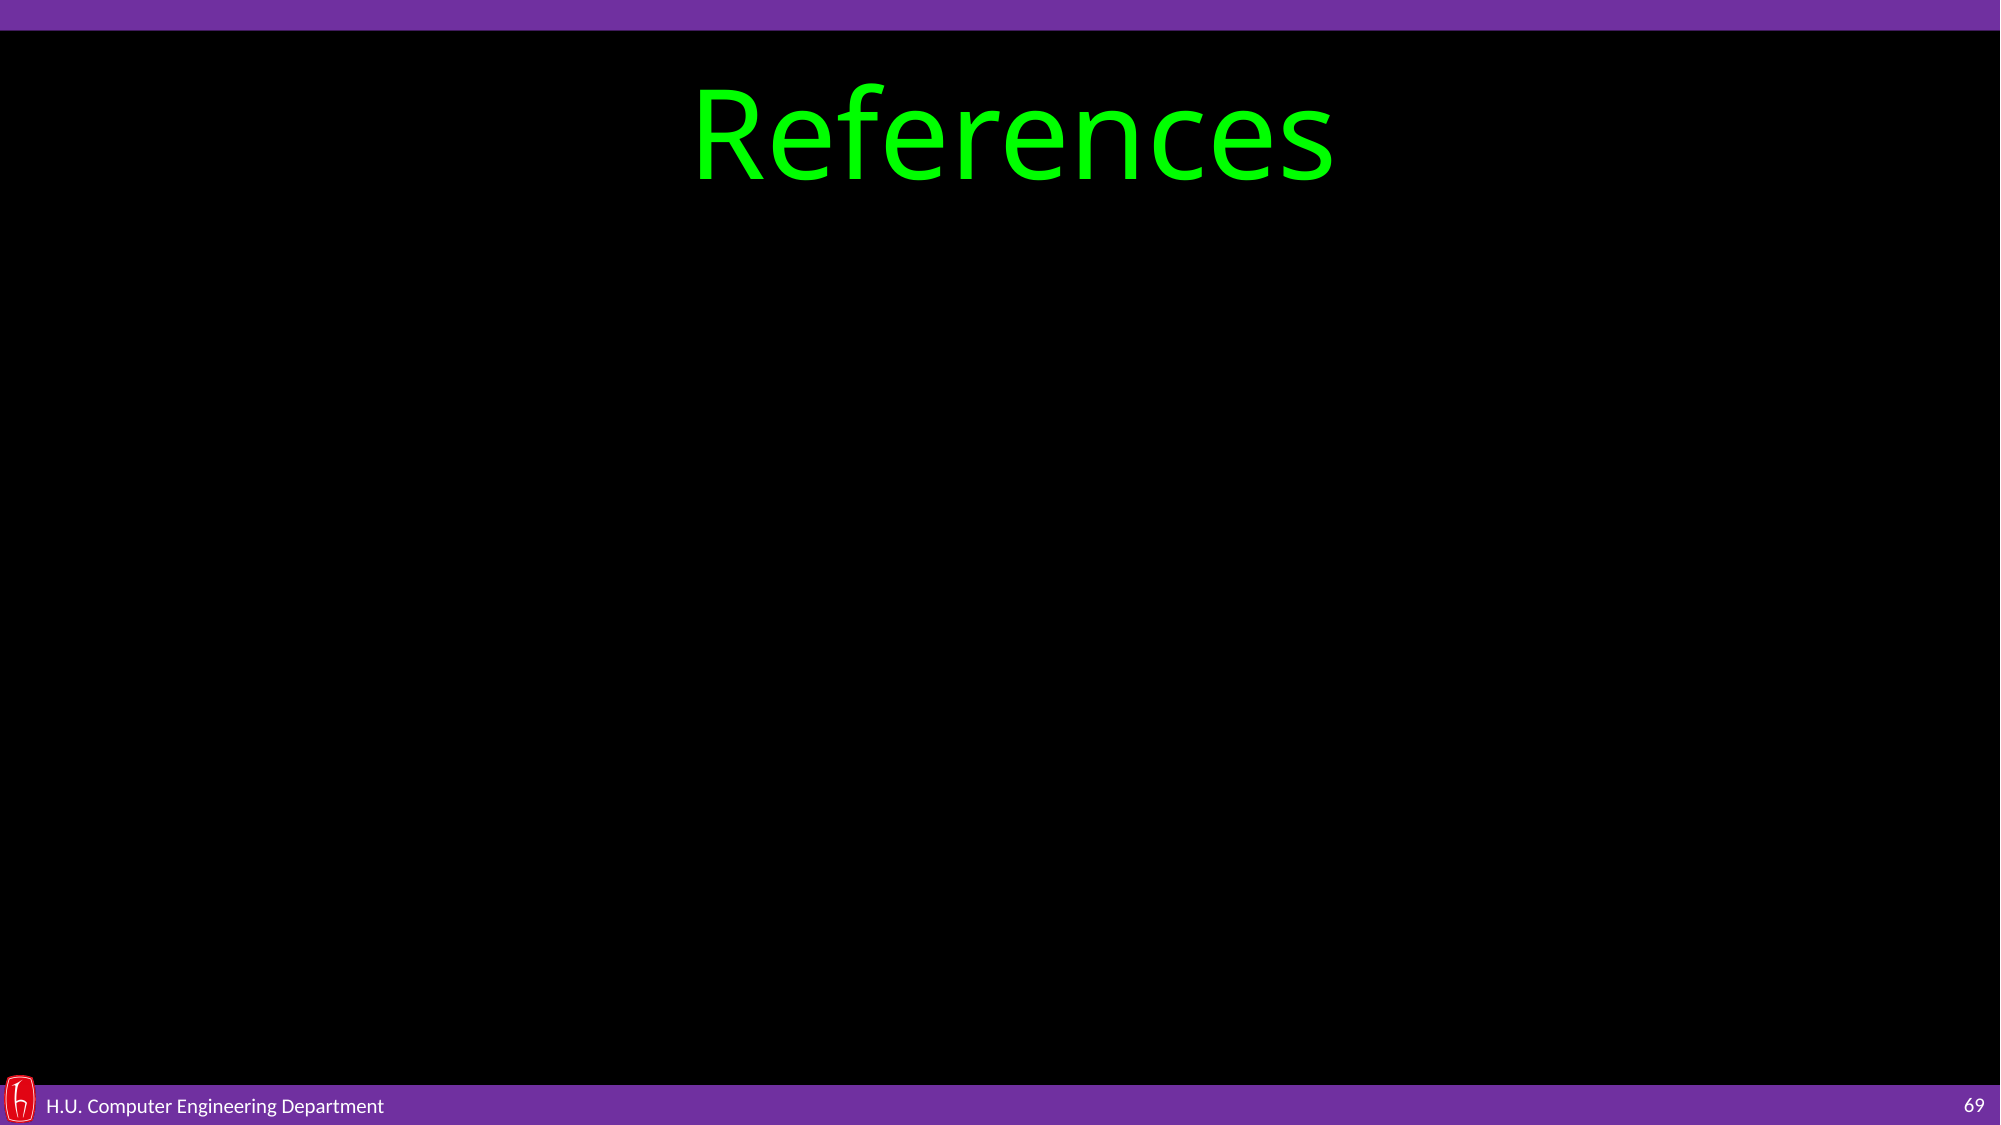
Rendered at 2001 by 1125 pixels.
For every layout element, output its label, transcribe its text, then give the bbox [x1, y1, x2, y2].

text_box References [150, 46, 1876, 214]
picture [4, 1075, 36, 1123]
